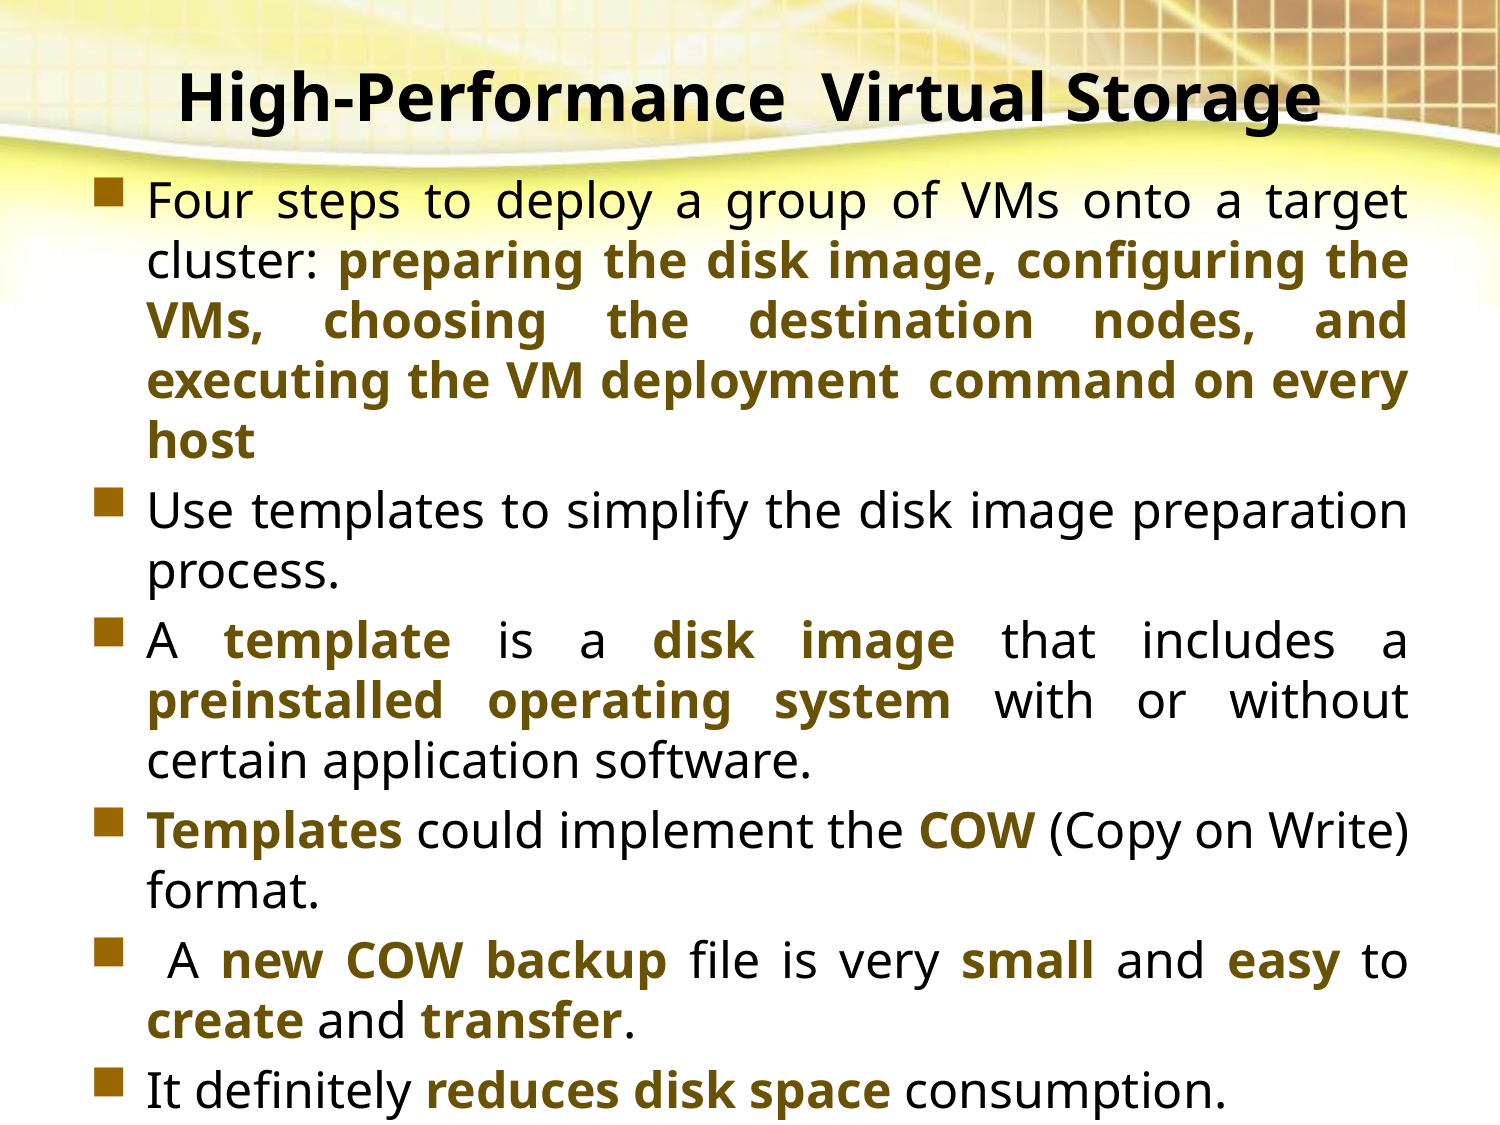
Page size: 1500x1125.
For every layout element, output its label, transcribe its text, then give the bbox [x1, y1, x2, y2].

picture [0, 0, 1500, 1125]
title High-Performance Virtual Storage [74, 29, 1426, 160]
list Four steps to deploy a group of VMs onto a target cluster: preparing the disk image, configuring the VMs, choosing the destination nodes, and executing the VM deployment command on every host Use templates to simplify the disk image preparation process. A template is a disk image that includes a preinstalled operating system with or without certain application software. Templates could implement the COW (Copy on Write) format. A new COW backup file is very small and easy to create and transfer. It definitely reduces disk space consumption. [74, 160, 1426, 1049]
